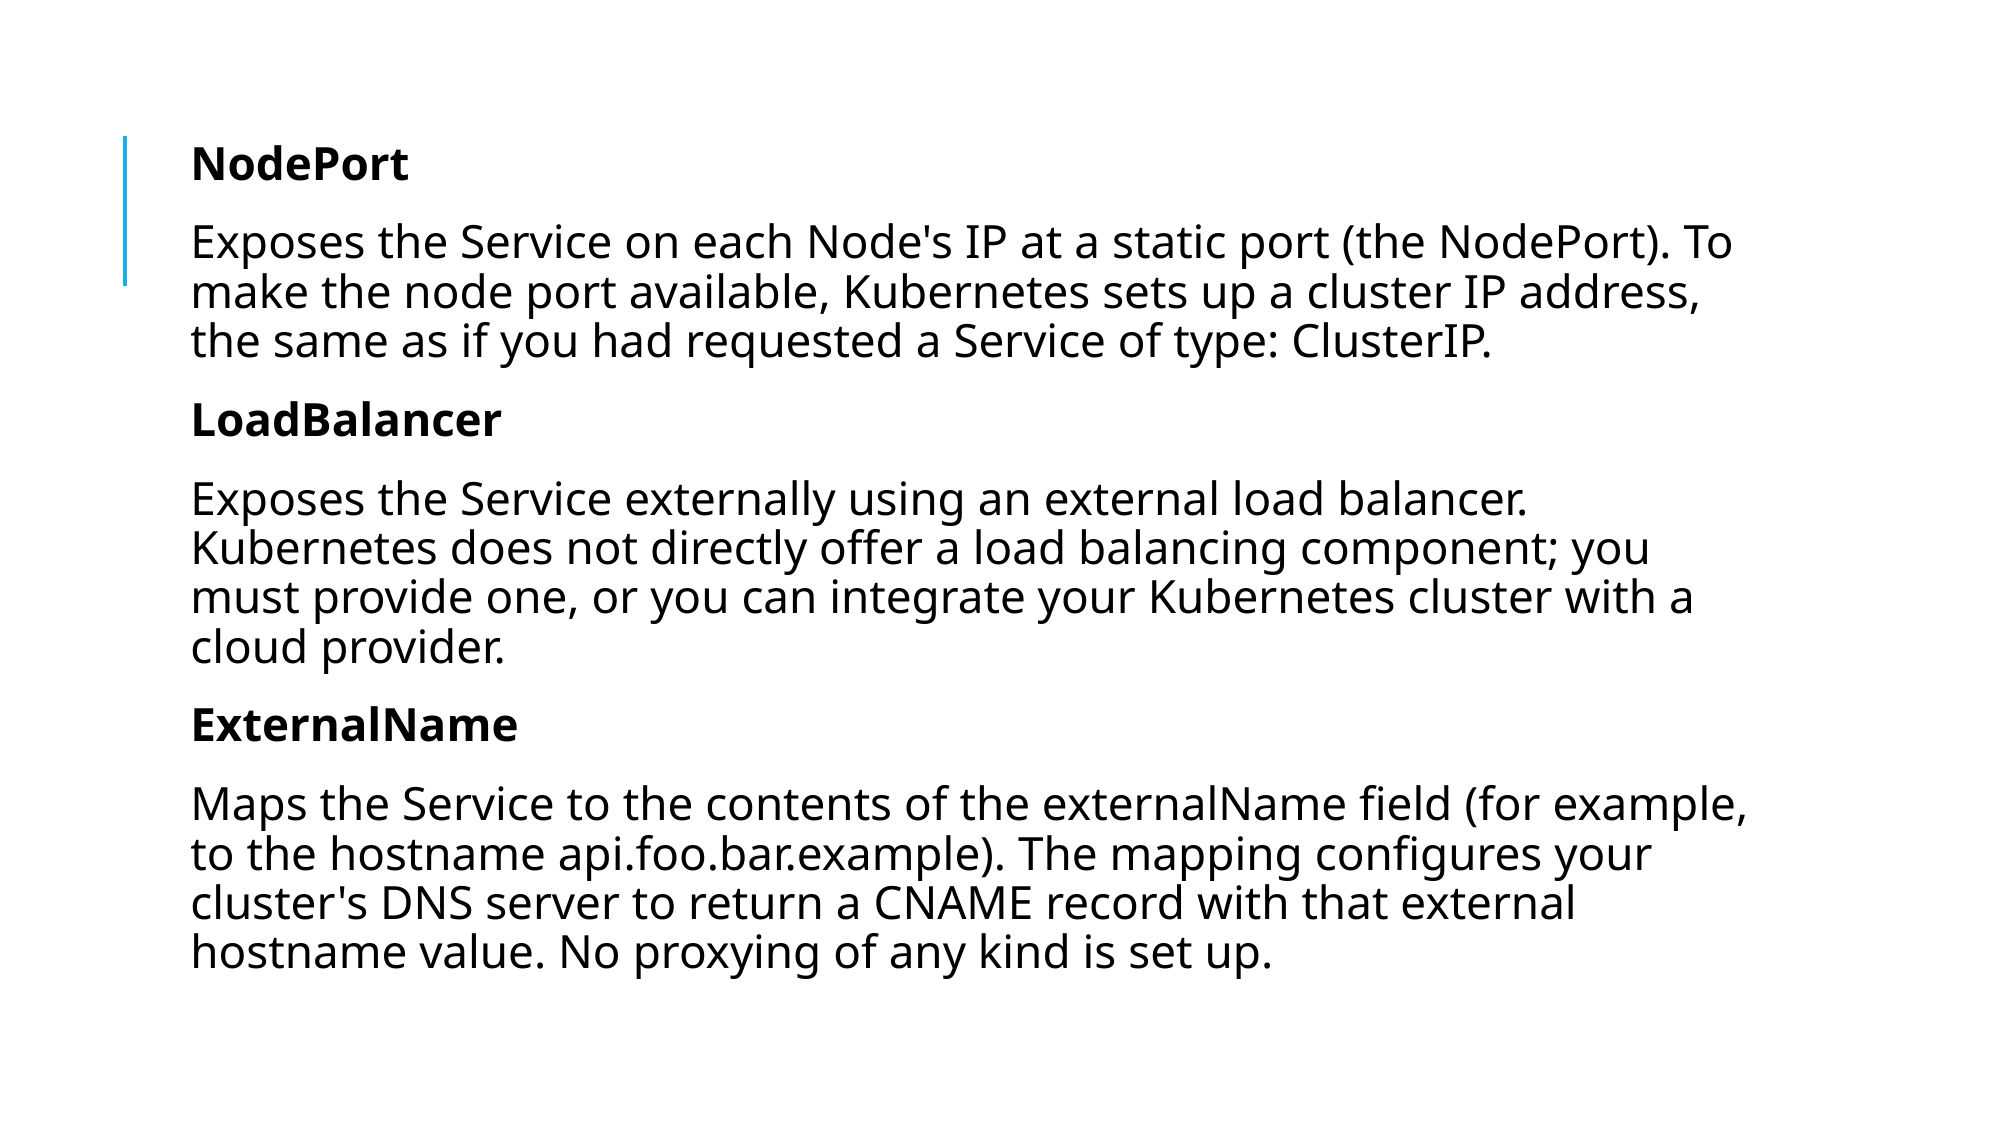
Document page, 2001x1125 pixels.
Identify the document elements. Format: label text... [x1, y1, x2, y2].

list NodePort Exposes the Service on each Node's IP at a static port (the NodePort). To make the node port available, Kubernetes sets up a cluster IP address, the same as if you had requested a Service of type: ClusterIP. LoadBalancer Exposes the Service externally using an external load balancer. Kubernetes does not directly offer a load balancing component; you must provide one, or you can integrate your Kubernetes cluster with a cloud provider. ExternalName Maps the Service to the contents of the externalName field (for example, to the hostname api.foo.bar.example). The mapping configures your cluster's DNS server to return a CNAME record with that external hostname value. No proxying of any kind is set up. [168, 133, 1763, 1035]
